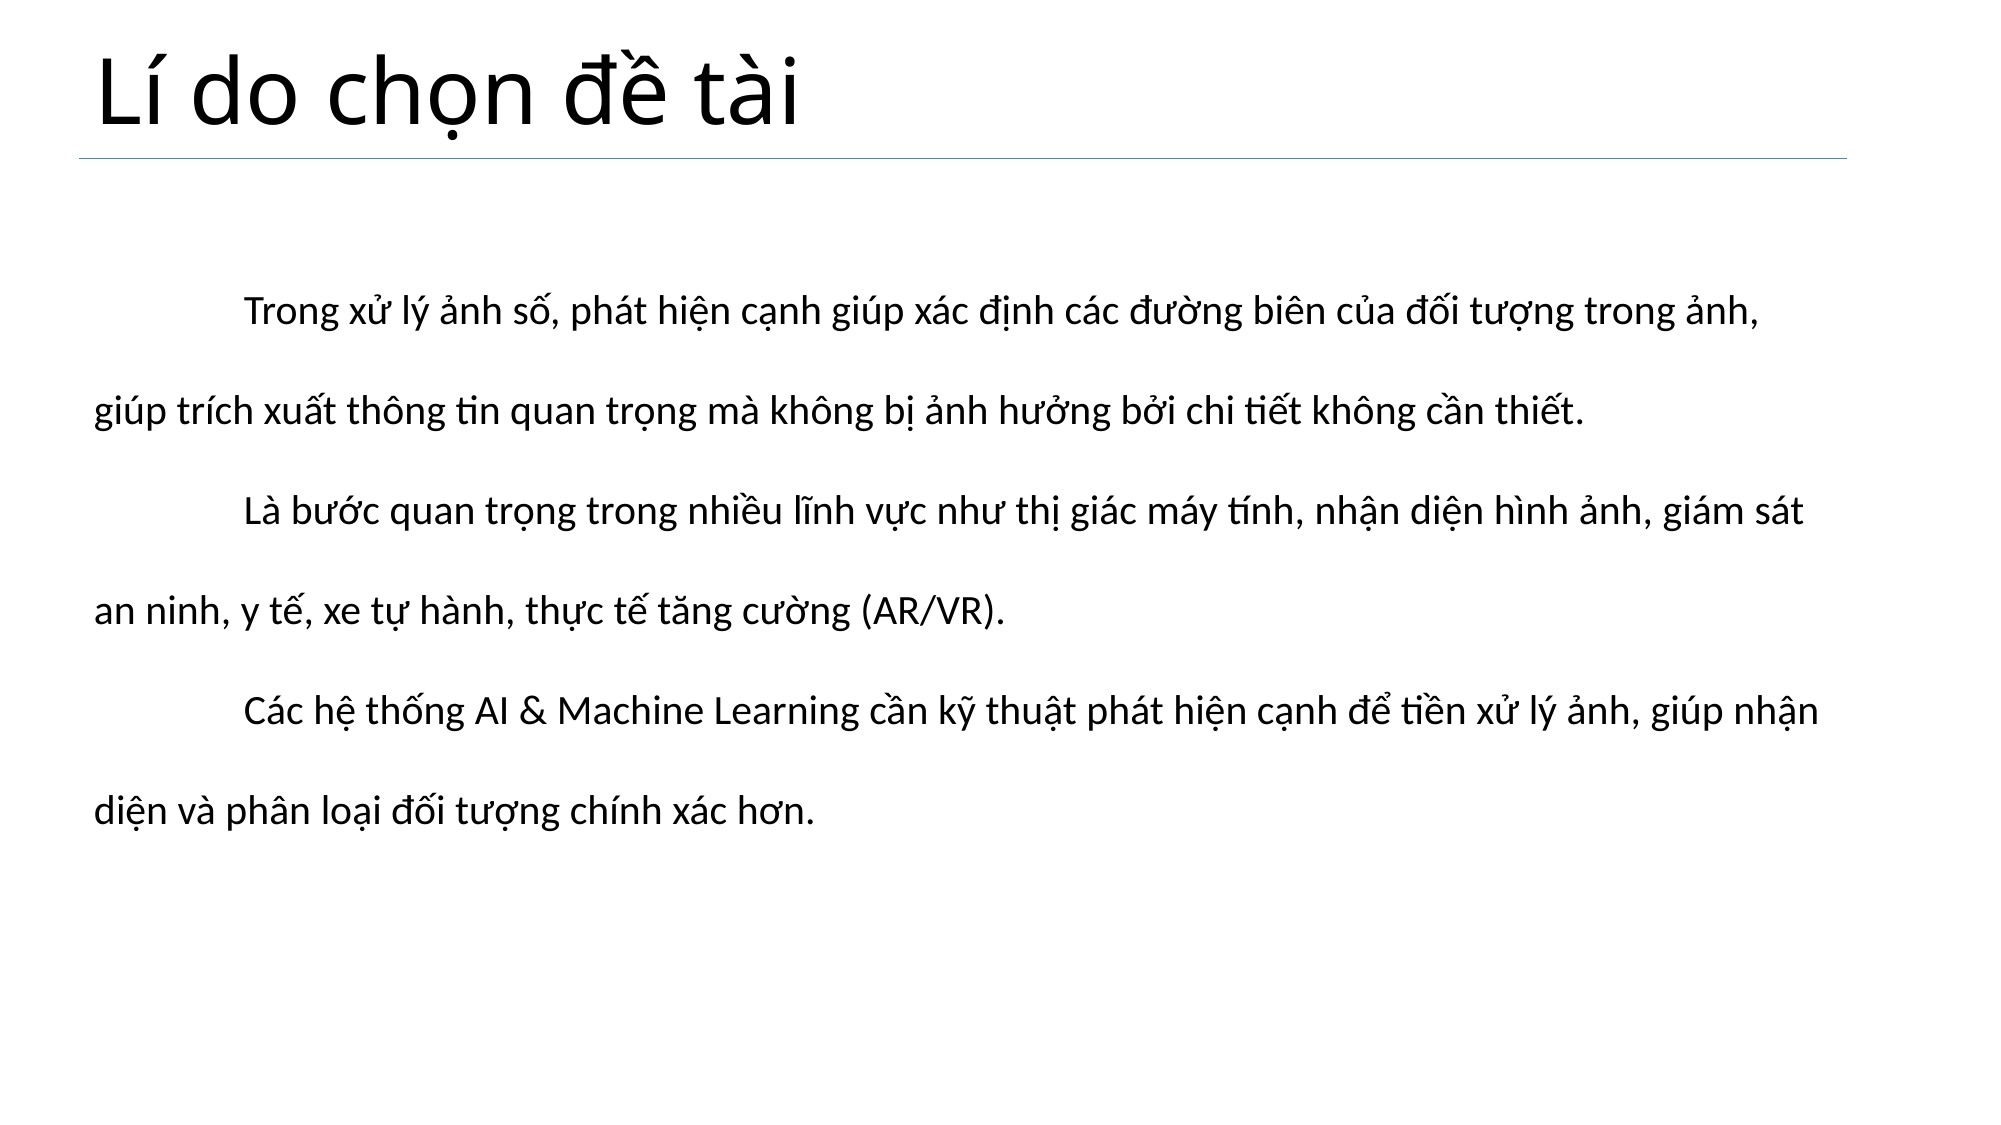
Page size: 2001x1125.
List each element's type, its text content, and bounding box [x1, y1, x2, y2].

title Lí do chọn đề tài [79, 27, 1017, 152]
text_box Trong xử lý ảnh số, phát hiện cạnh giúp xác định các đường biên của đối tượng trong ảnh, giúp trích xuất thông tin quan trọng mà không bị ảnh hưởng bởi chi tiết không cần thiết. Là bước quan trọng trong nhiều lĩnh vực như thị giác máy tính, nhận diện hình ảnh, giám sát an ninh, y tế, xe tự hành, thực tế tăng cường (AR/VR). Các hệ thống AI & Machine Learning cần kỹ thuật phát hiện cạnh để tiền xử lý ảnh, giúp nhận diện và phân loại đối tượng chính xác hơn. [79, 225, 1848, 841]
